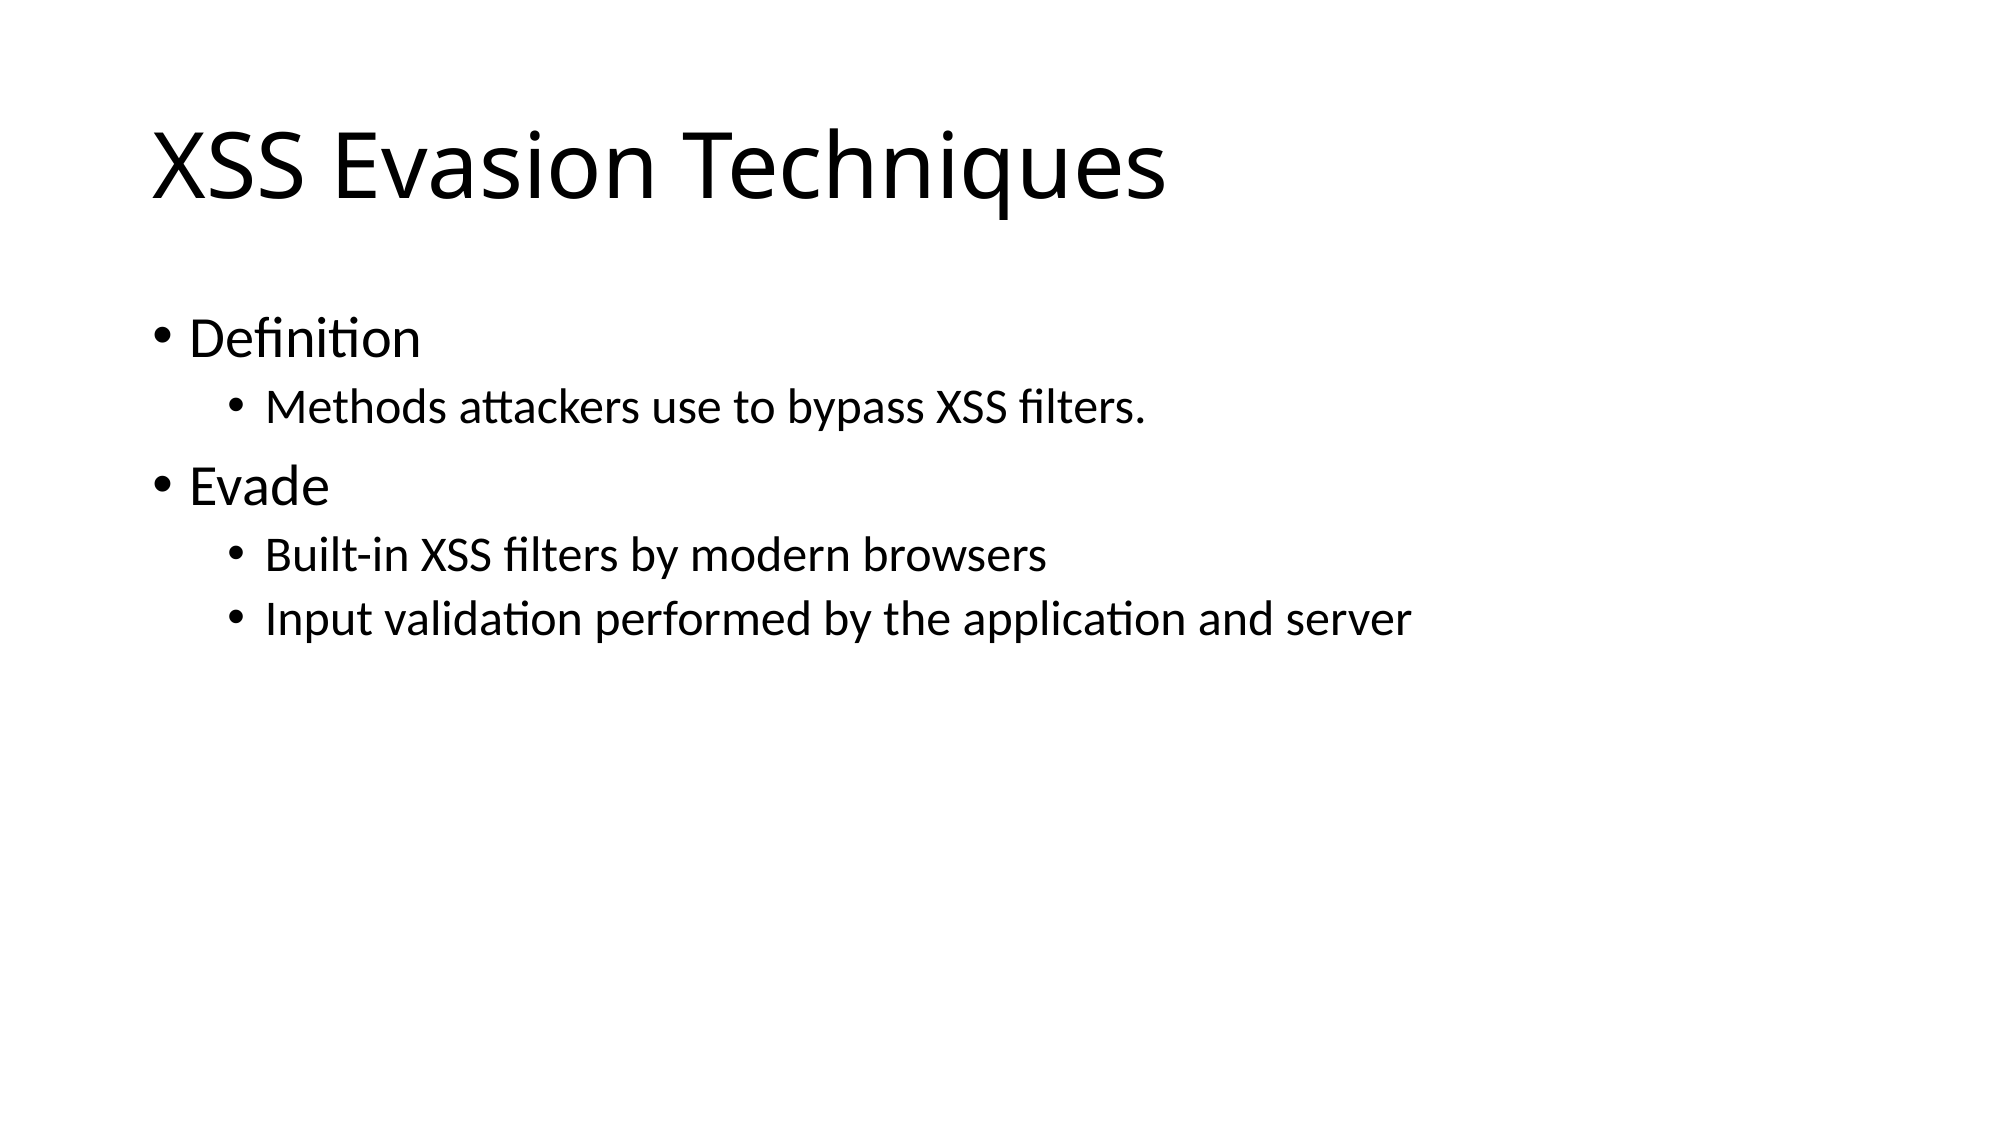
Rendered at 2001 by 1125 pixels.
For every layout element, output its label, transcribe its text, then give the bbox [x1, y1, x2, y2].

title XSS Evasion Techniques [137, 59, 1863, 278]
list Definition Methods attackers use to bypass XSS filters. Evade Built-in XSS filters by modern browsers Input validation performed by the application and server [137, 299, 1863, 1014]
